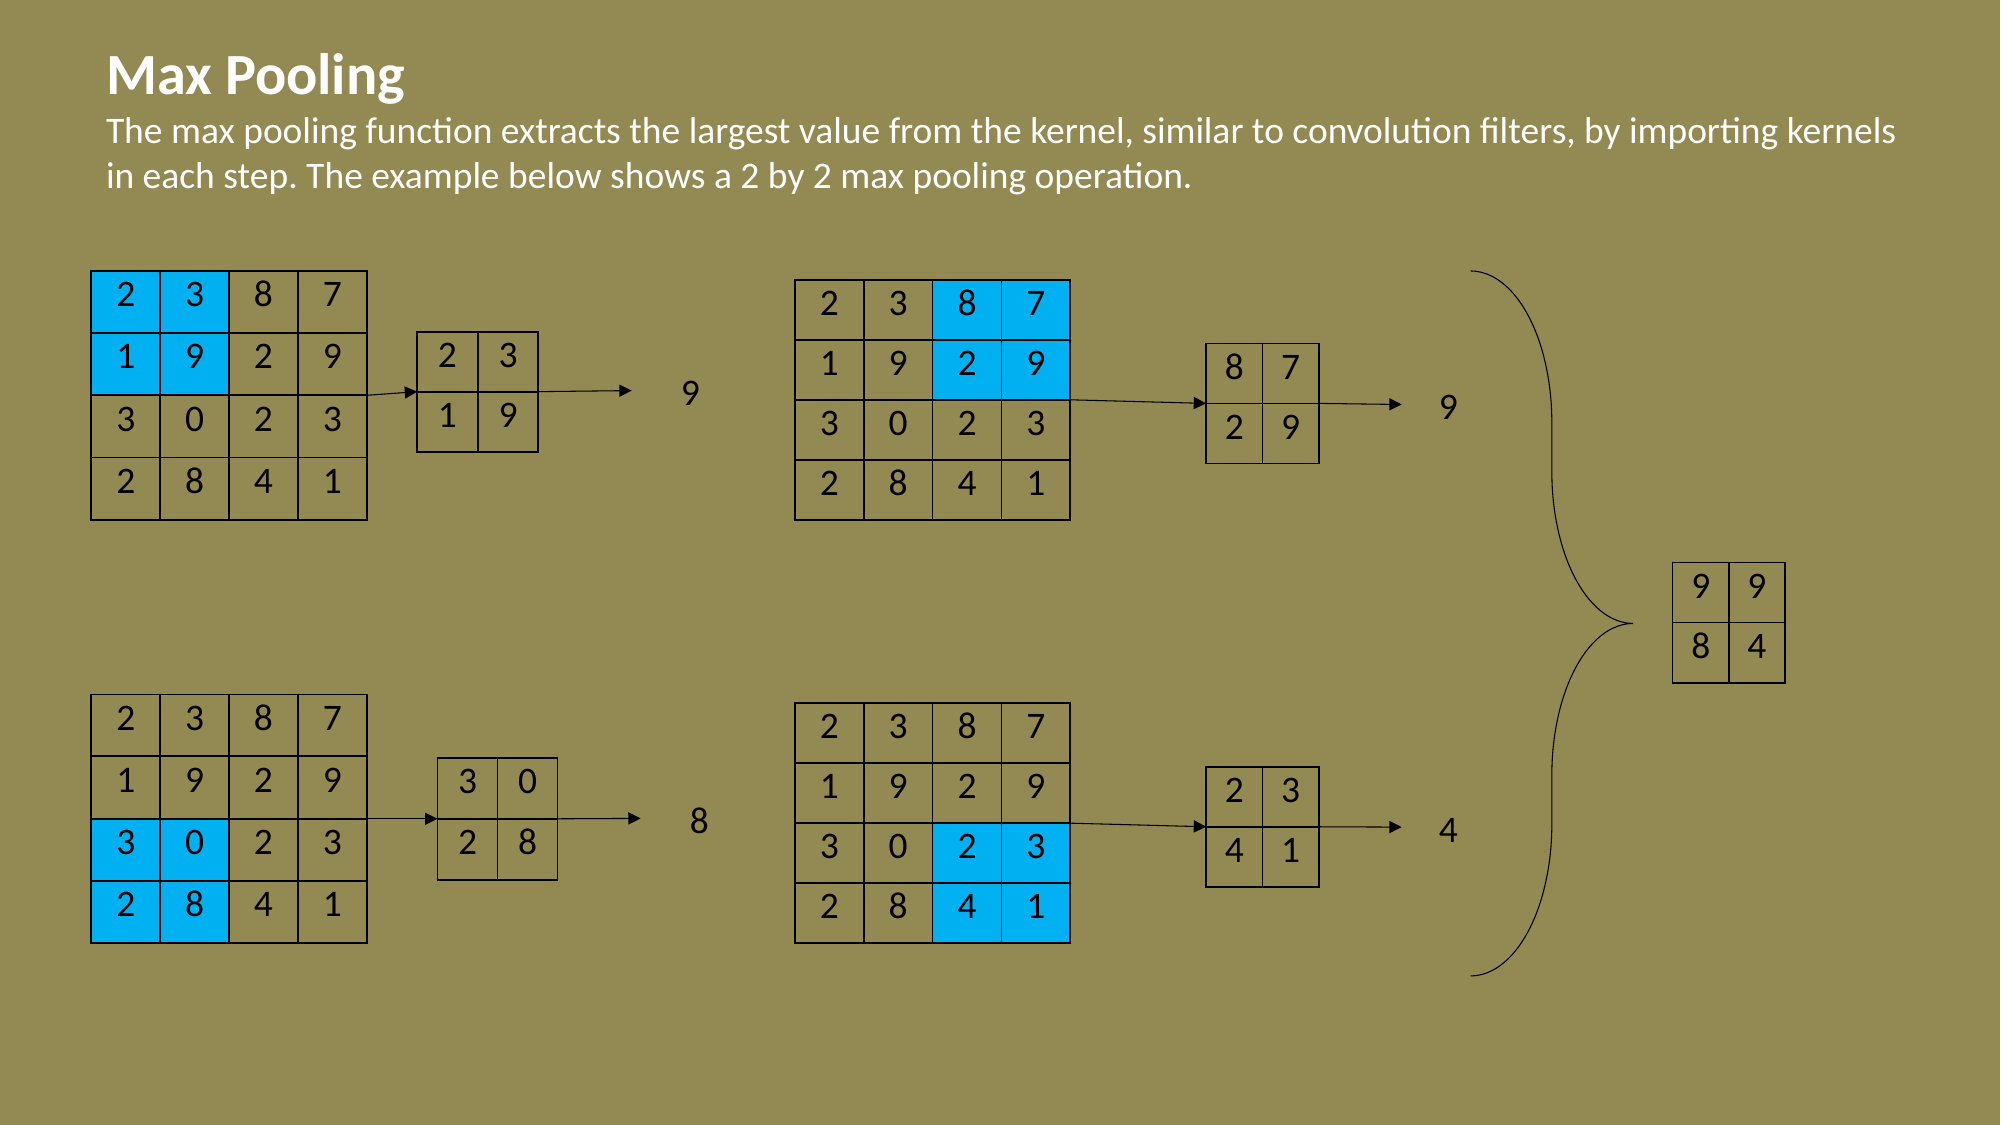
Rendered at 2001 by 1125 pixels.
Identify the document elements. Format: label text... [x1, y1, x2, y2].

table_header 7 [299, 695, 366, 755]
table_cell 2 [230, 820, 297, 880]
table_cell 9 [865, 341, 932, 399]
table_cell 4 [933, 884, 1001, 942]
table_header 3 [161, 695, 228, 755]
table_cell 9 [161, 334, 228, 394]
table_header 8 [230, 695, 297, 755]
table_cell 2 [230, 334, 297, 394]
text_box Max Pooling The max pooling function extracts the largest value from the kernel, similar to convolution filters, by importing kernels in each step. The example below shows a 2 by 2 max pooling operation. [91, 15, 1926, 204]
table_header 3 [438, 759, 497, 818]
table_cell 4 [1730, 623, 1784, 682]
table_cell 0 [865, 824, 932, 882]
table_header 9 [1730, 563, 1784, 622]
table_cell 3 [796, 824, 863, 882]
table_cell 2 [933, 824, 1001, 882]
table_cell 3 [299, 396, 366, 457]
table_cell 1 [92, 757, 159, 818]
table_header 8 [1207, 344, 1262, 403]
table_header 3 [479, 333, 537, 391]
text_box 4 [1401, 797, 1470, 857]
table_cell 8 [865, 884, 932, 942]
table_header 7 [1263, 344, 1318, 403]
table_cell 1 [1263, 828, 1318, 886]
table_cell 8 [865, 461, 932, 519]
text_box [1070, 823, 1207, 827]
table_cell 3 [92, 396, 159, 457]
table_header 2 [796, 704, 863, 762]
table_cell 8 [498, 820, 557, 879]
table_header 2 [796, 281, 863, 339]
table_header 3 [1263, 768, 1318, 826]
table_header 3 [865, 281, 932, 339]
table_header 7 [1002, 281, 1069, 339]
table_cell 2 [230, 396, 297, 457]
table_header 2 [92, 272, 159, 332]
table_cell 4 [230, 882, 297, 942]
table_cell 2 [438, 820, 497, 879]
table_cell 2 [796, 461, 863, 519]
table_cell 3 [796, 401, 863, 459]
table_cell 1 [1002, 884, 1069, 942]
table_cell 1 [299, 882, 366, 942]
table_cell 1 [418, 393, 477, 451]
table_header 0 [498, 759, 557, 818]
table_header 7 [299, 272, 366, 332]
table_cell 9 [161, 757, 228, 818]
table_cell 9 [1263, 404, 1318, 463]
table_header 7 [1002, 704, 1069, 762]
table_header 8 [933, 704, 1001, 762]
table_cell 2 [1207, 404, 1262, 463]
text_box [366, 391, 418, 396]
table_header 2 [1207, 768, 1262, 826]
text_box 9 [631, 360, 749, 420]
table_cell 8 [161, 882, 228, 942]
table_cell 9 [299, 757, 366, 818]
text_box 9 [1401, 374, 1470, 435]
table_cell 3 [92, 820, 159, 880]
table_cell 8 [161, 458, 228, 519]
table_header 2 [92, 695, 159, 755]
table_cell 2 [92, 882, 159, 942]
table_header 3 [865, 704, 932, 762]
table_cell 0 [161, 396, 228, 457]
table_cell 4 [933, 461, 1001, 519]
table_cell 9 [1002, 341, 1069, 399]
table_cell 1 [92, 334, 159, 394]
table_cell 3 [299, 820, 366, 880]
table_cell 2 [933, 764, 1001, 822]
table_header 9 [1673, 563, 1728, 622]
table_header 3 [161, 272, 228, 332]
table_cell 2 [933, 401, 1001, 459]
table_header 8 [933, 281, 1001, 339]
table_cell 9 [1002, 764, 1069, 822]
table_cell 2 [796, 884, 863, 942]
table_cell 9 [299, 334, 366, 394]
table_cell 2 [92, 458, 159, 519]
table_cell 2 [230, 757, 297, 818]
table_cell 2 [933, 341, 1001, 399]
table_cell 1 [796, 764, 863, 822]
table_cell 3 [1002, 824, 1069, 882]
table_cell 0 [161, 820, 228, 880]
table_cell 4 [230, 458, 297, 519]
table_cell 4 [1207, 828, 1262, 886]
table_cell 9 [865, 764, 932, 822]
text_box [1470, 270, 1634, 977]
table_cell 9 [479, 393, 537, 451]
table_cell 1 [796, 341, 863, 399]
table_cell 1 [299, 458, 366, 519]
table_cell 0 [865, 401, 932, 459]
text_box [1070, 399, 1207, 404]
text_box 8 [640, 788, 758, 849]
table_cell 3 [1002, 401, 1069, 459]
table_cell 8 [1673, 623, 1728, 682]
table_cell 1 [1002, 461, 1069, 519]
table_header 8 [230, 272, 297, 332]
table_header 2 [418, 333, 477, 391]
